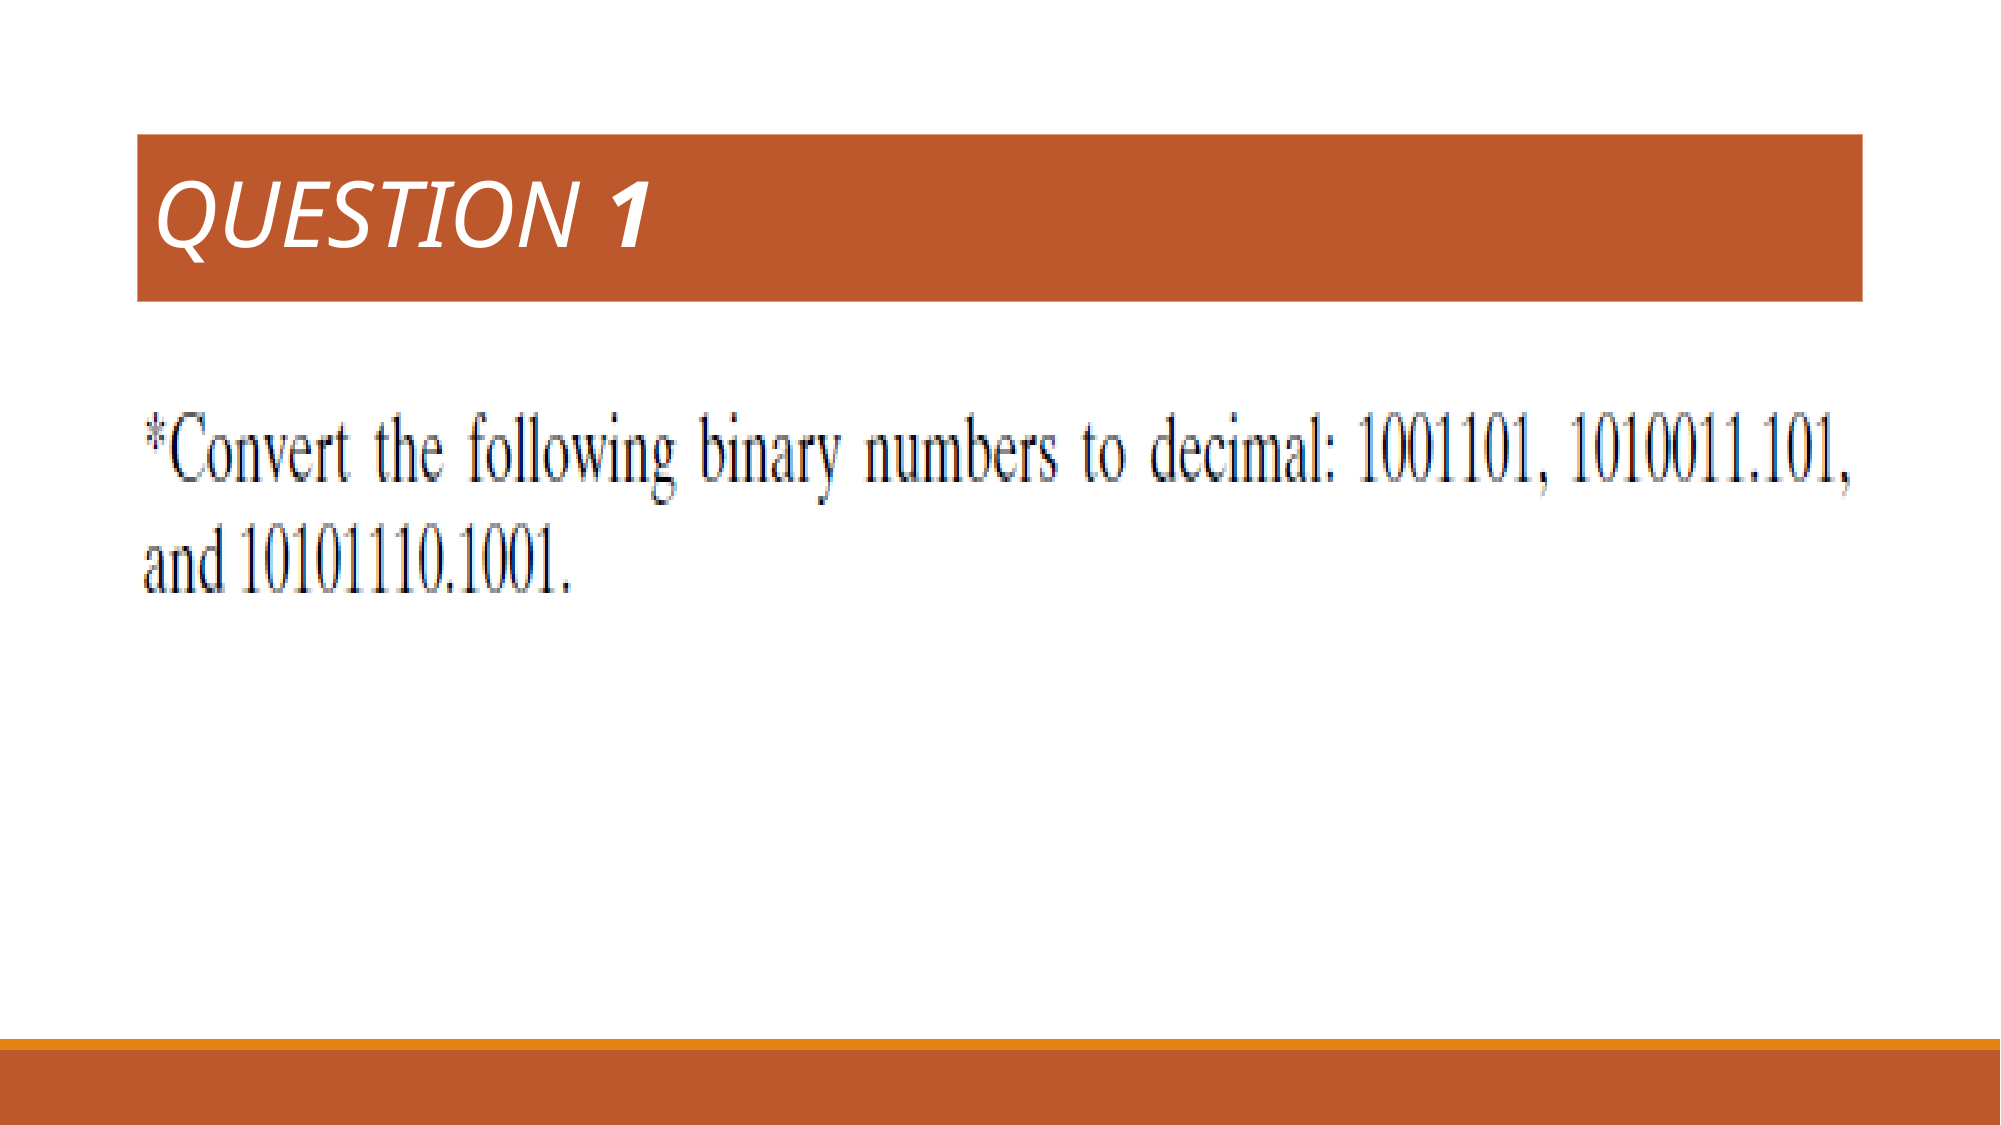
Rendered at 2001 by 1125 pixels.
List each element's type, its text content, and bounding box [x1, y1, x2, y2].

picture [136, 398, 1863, 644]
text_box QUESTION 1 [137, 134, 1863, 302]
